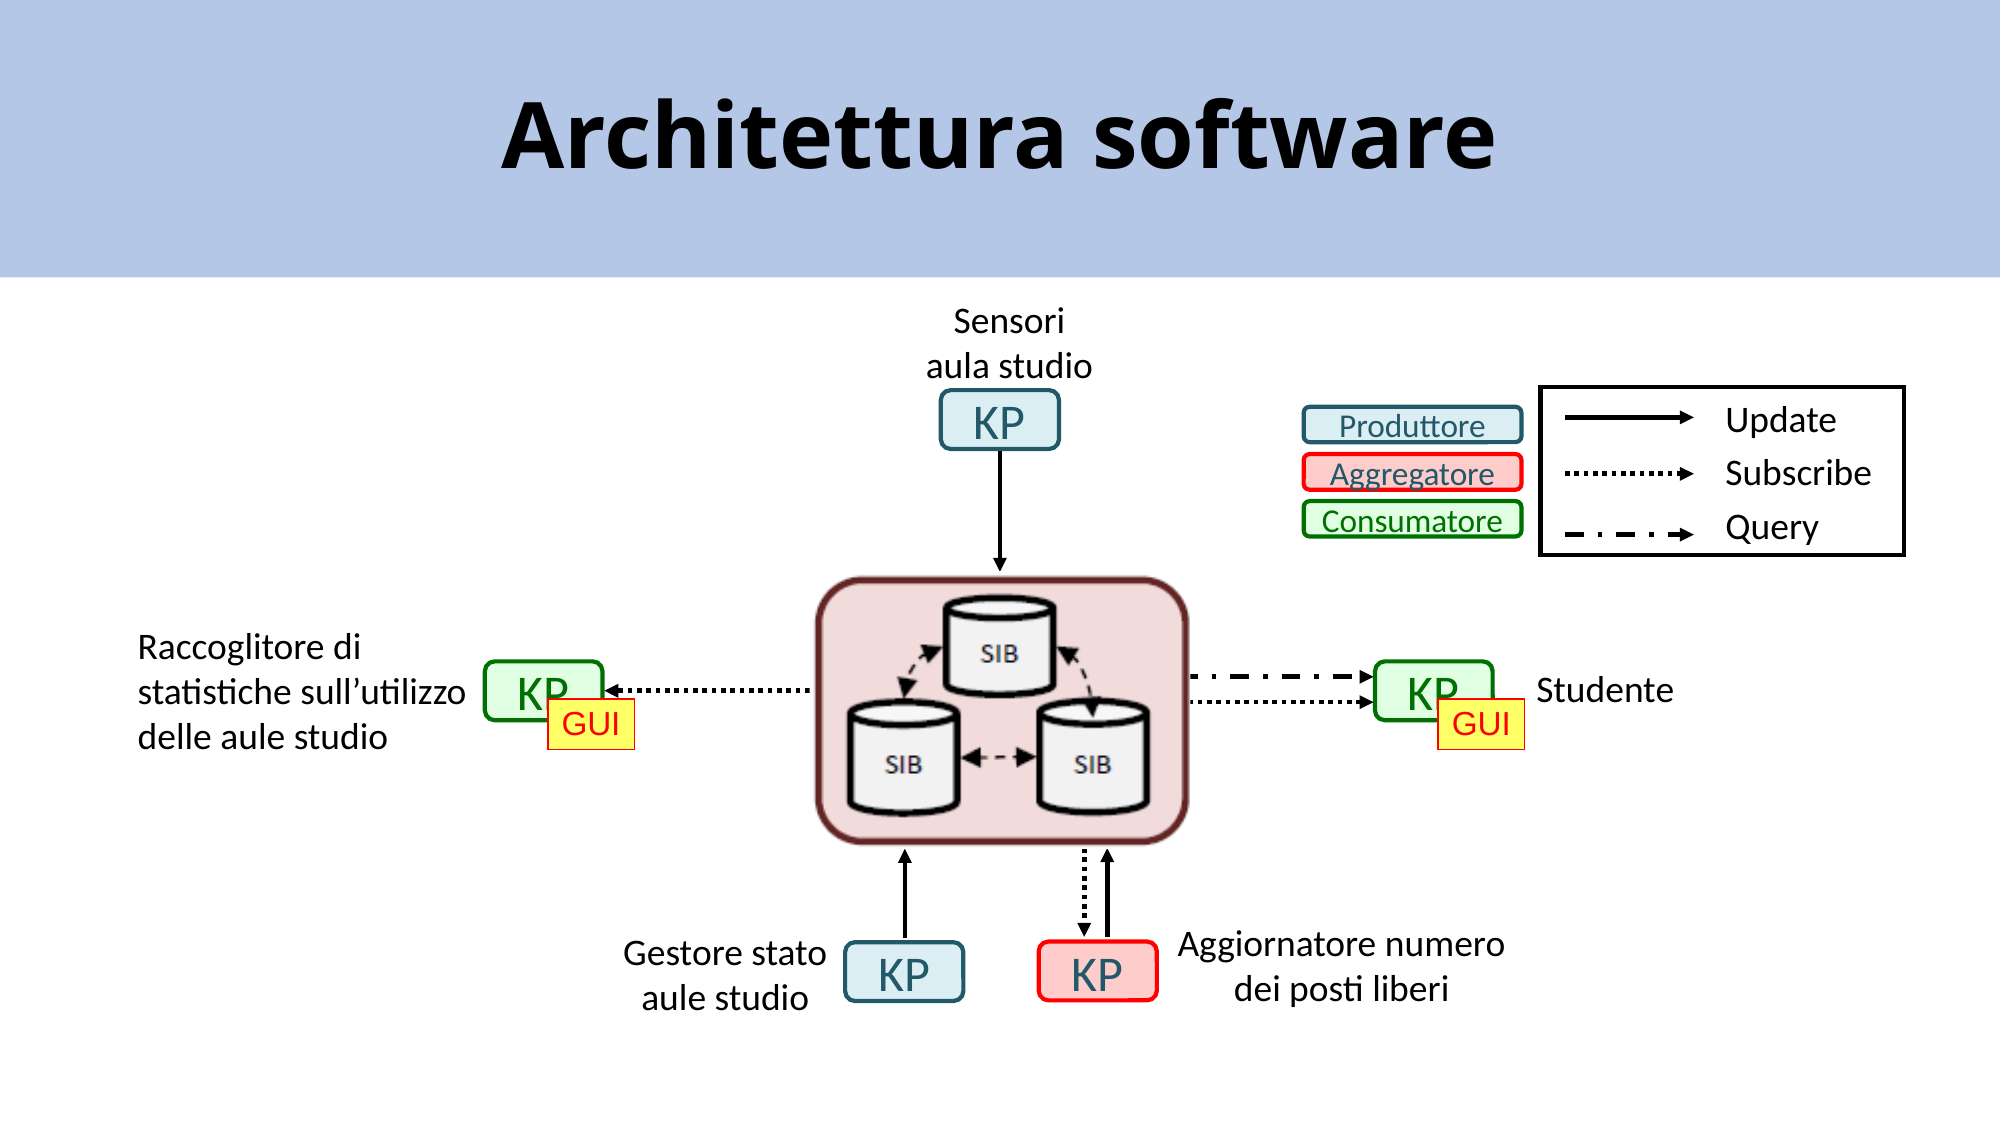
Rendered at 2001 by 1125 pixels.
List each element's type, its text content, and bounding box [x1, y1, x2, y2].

text_box Sensori aula studio [904, 288, 1115, 393]
text_box Consumatore [1303, 501, 1522, 537]
text_box Aggregatore [1303, 454, 1522, 490]
text_box KP [1374, 661, 1493, 721]
text_box KP [860, 942, 964, 1002]
text_box [1540, 386, 1905, 556]
picture [809, 571, 1191, 849]
text_box KP [484, 661, 603, 721]
text_box Produttore [1303, 406, 1522, 443]
text_box Studente [1521, 657, 1723, 717]
text_box Aggiornatore numero dei posti liberi [1151, 911, 1533, 1017]
text_box Raccoglitore di statistiche sull’utilizzo delle aule studio [122, 615, 516, 765]
text_box KP [940, 390, 1060, 449]
title Architettura software [0, 0, 2000, 278]
text_box GUI [1438, 698, 1525, 750]
text_box KP [1038, 941, 1151, 1001]
text_box Gestore stato aule studio [590, 920, 860, 1025]
text_box GUI [548, 698, 635, 750]
